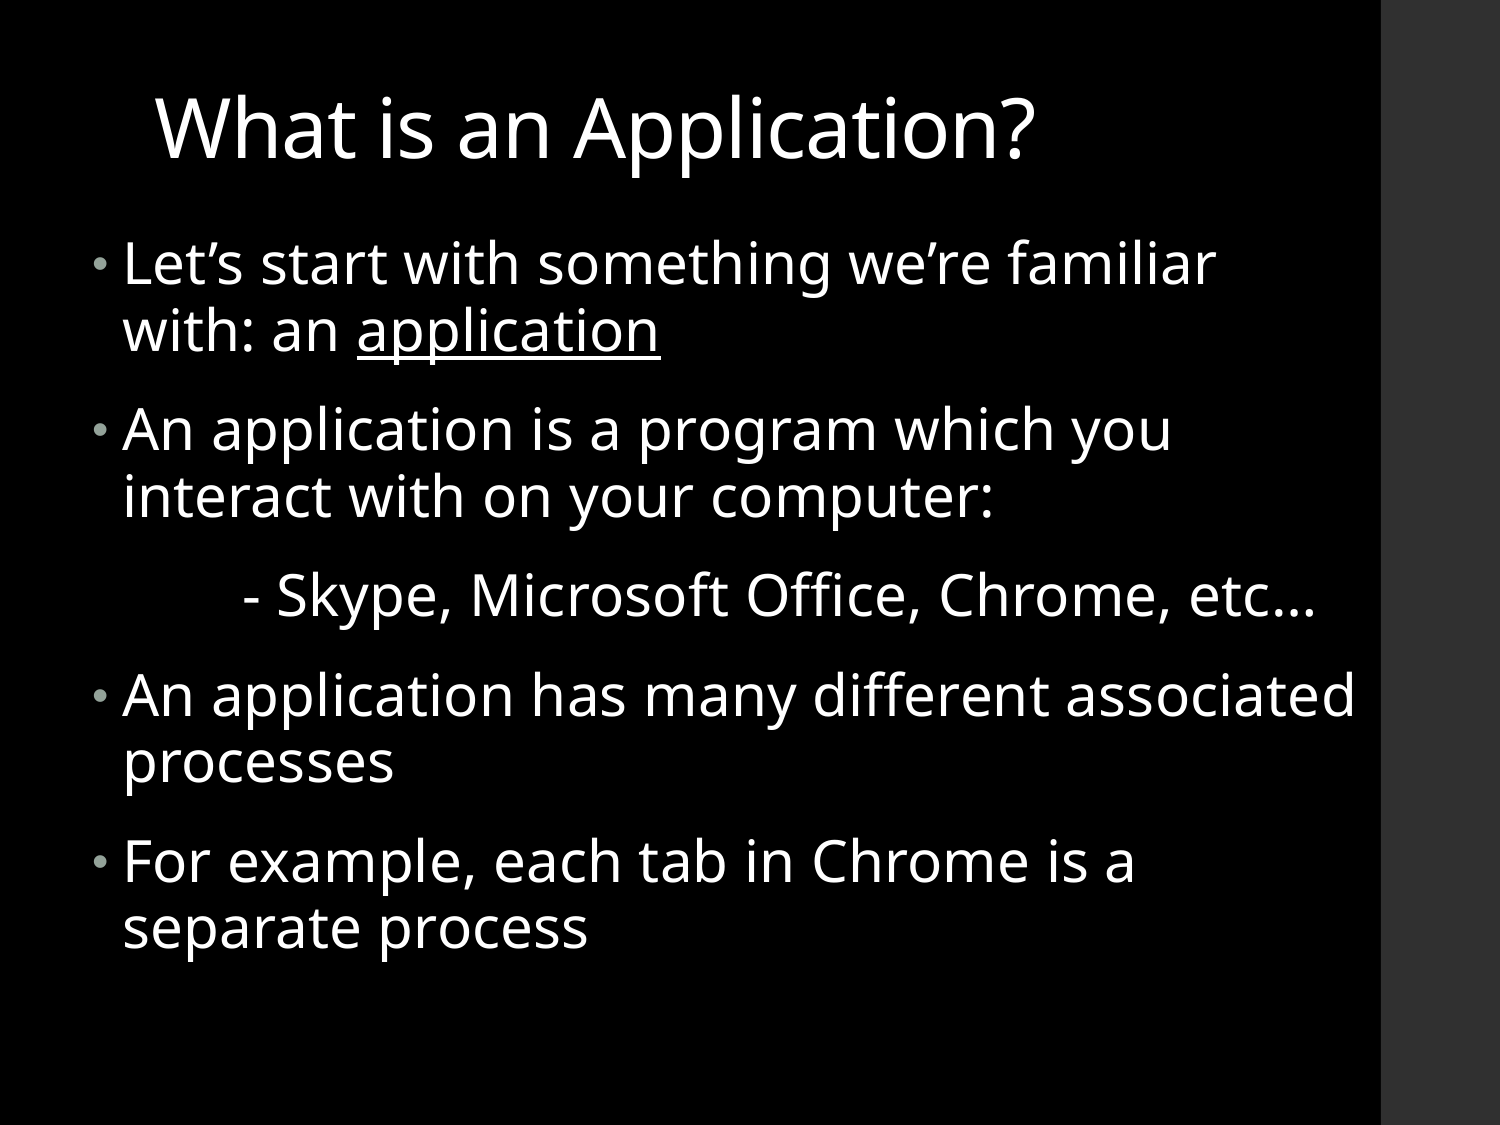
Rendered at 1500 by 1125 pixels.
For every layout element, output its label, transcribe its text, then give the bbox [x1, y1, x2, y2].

list Let’s start with something we’re familiar with: an application An application is a program which you interact with on your computer: - Skype, Microsoft Office, Chrome, etc… An application has many different associated processes For example, each tab in Chrome is a separate process [77, 224, 1385, 1014]
title What is an Application? [139, 38, 1325, 185]
